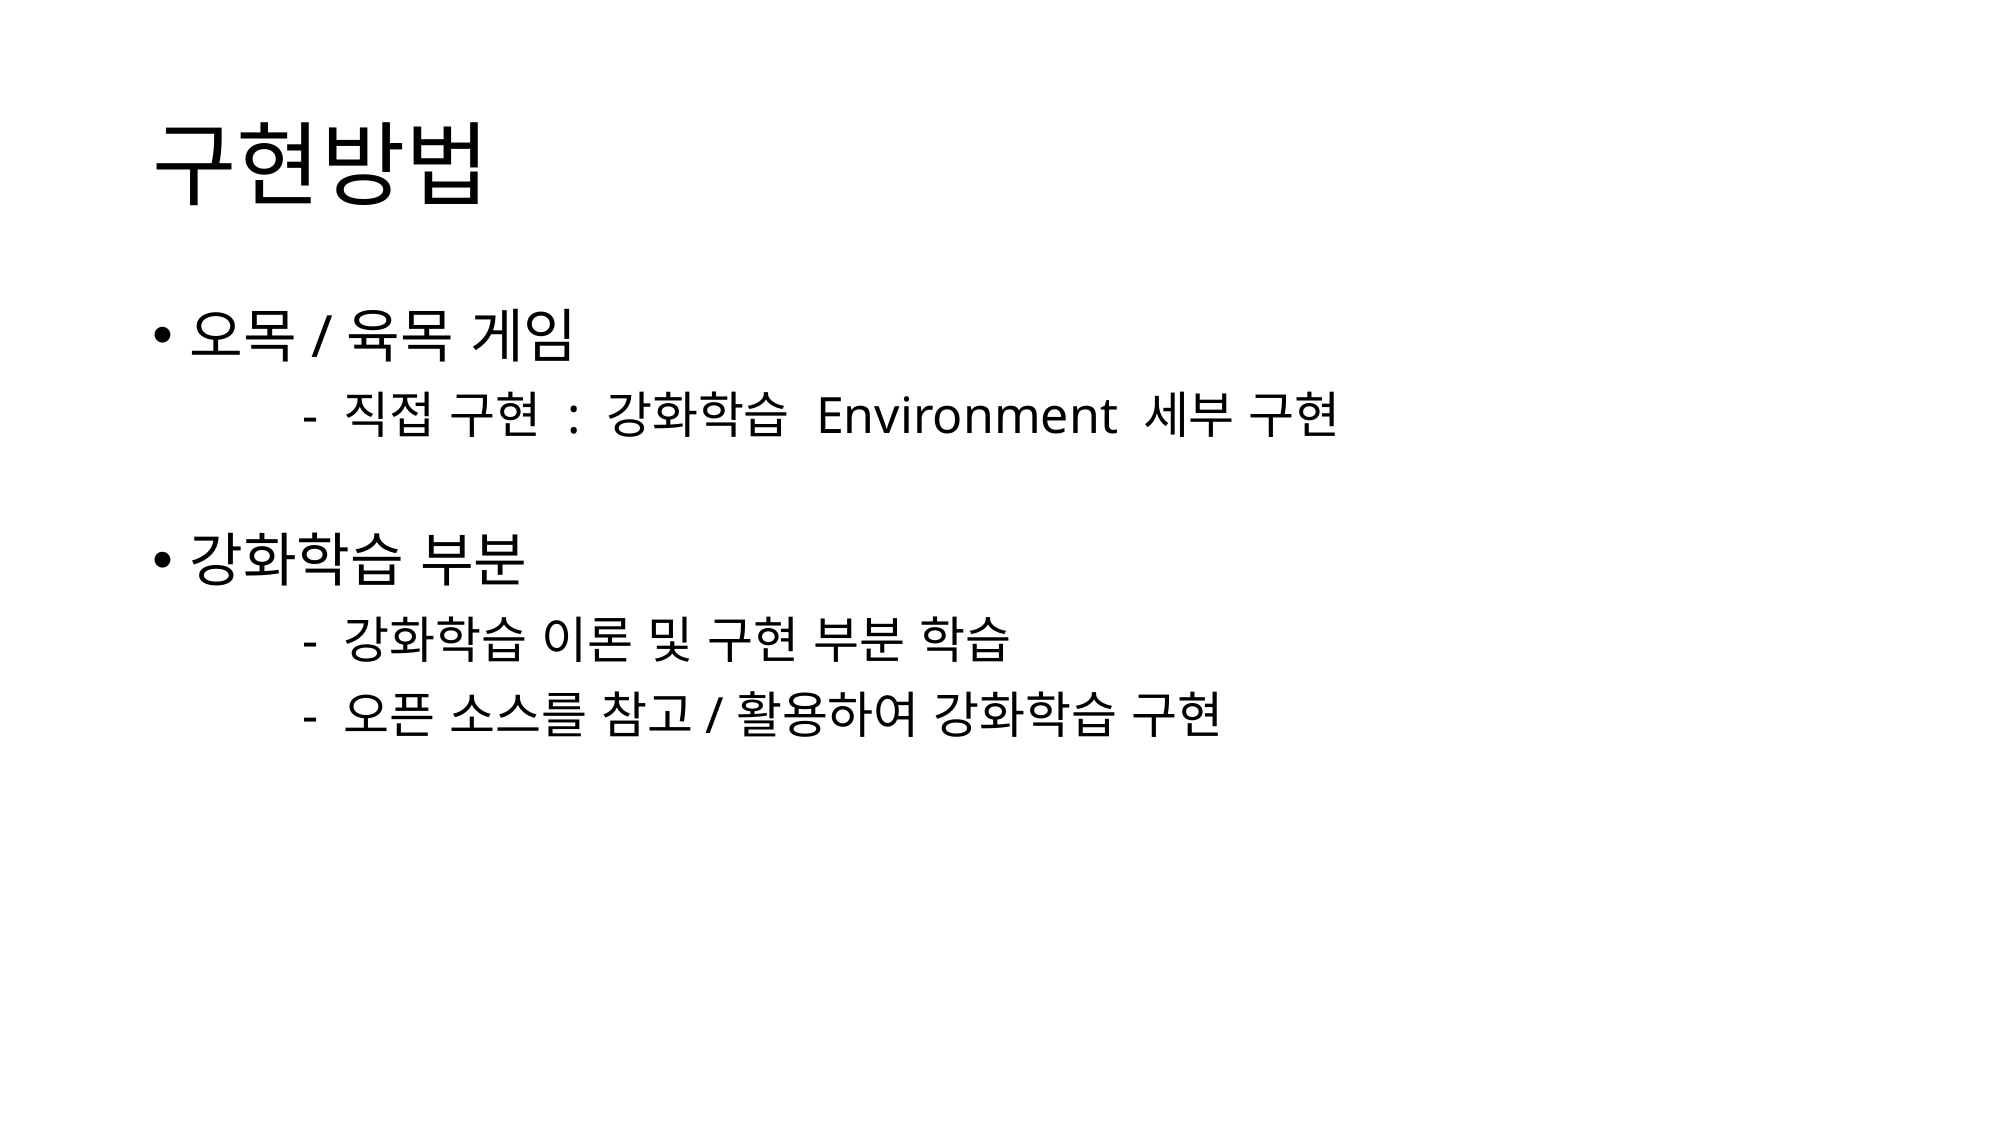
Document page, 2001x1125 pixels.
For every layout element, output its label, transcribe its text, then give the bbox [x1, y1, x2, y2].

list 오목/육목 게임 - 직접 구현 : 강화학습 Environment 세부 구현 강화학습 부분 - 강화학습 이론 및 구현 부분 학습 - 오픈 소스를 참고/활용하여 강화학습 구현 [137, 299, 1863, 1014]
title 구현방법 [137, 59, 1863, 278]
